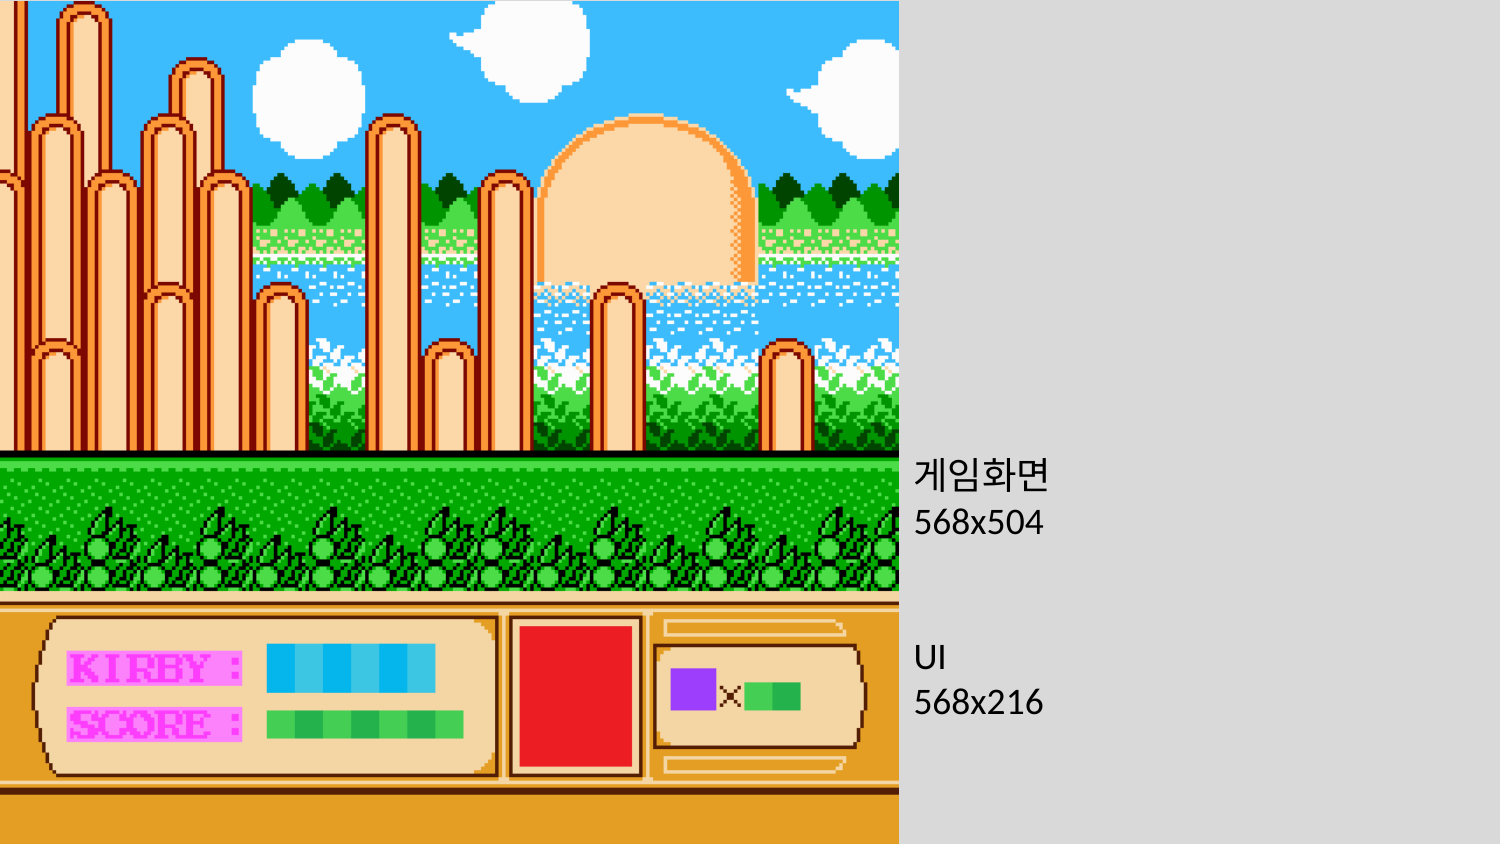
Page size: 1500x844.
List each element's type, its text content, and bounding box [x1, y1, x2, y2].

picture [0, 1, 899, 844]
text_box 게임화면 568x504 UI 568x216 [899, 444, 1355, 730]
